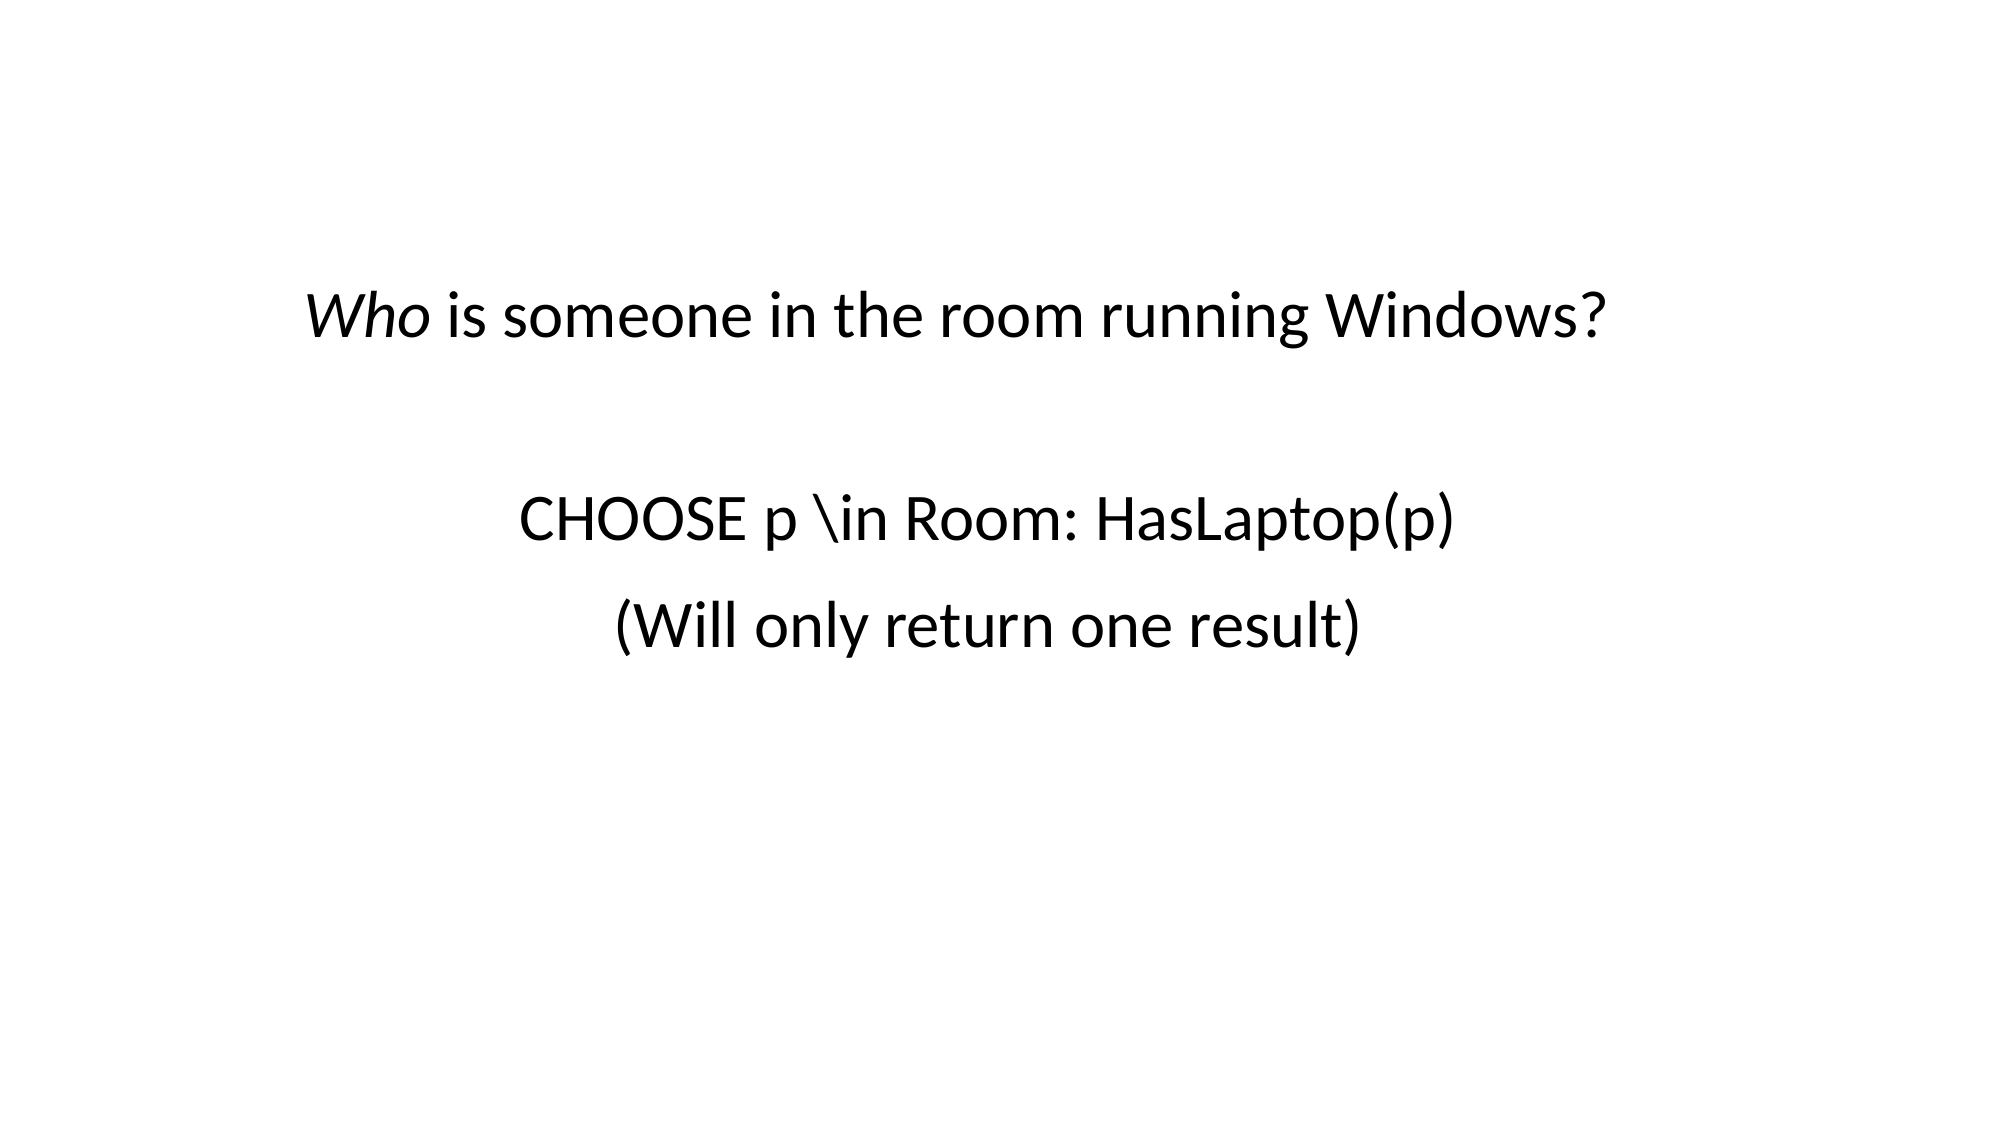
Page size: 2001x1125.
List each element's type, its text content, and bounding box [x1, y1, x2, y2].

text_box CHOOSE p \in Room: HasLaptop(p) [505, 466, 1473, 562]
text_box (Will only return one result) [598, 573, 1379, 669]
text_box Who is someone in the room running Windows? [288, 263, 1625, 359]
